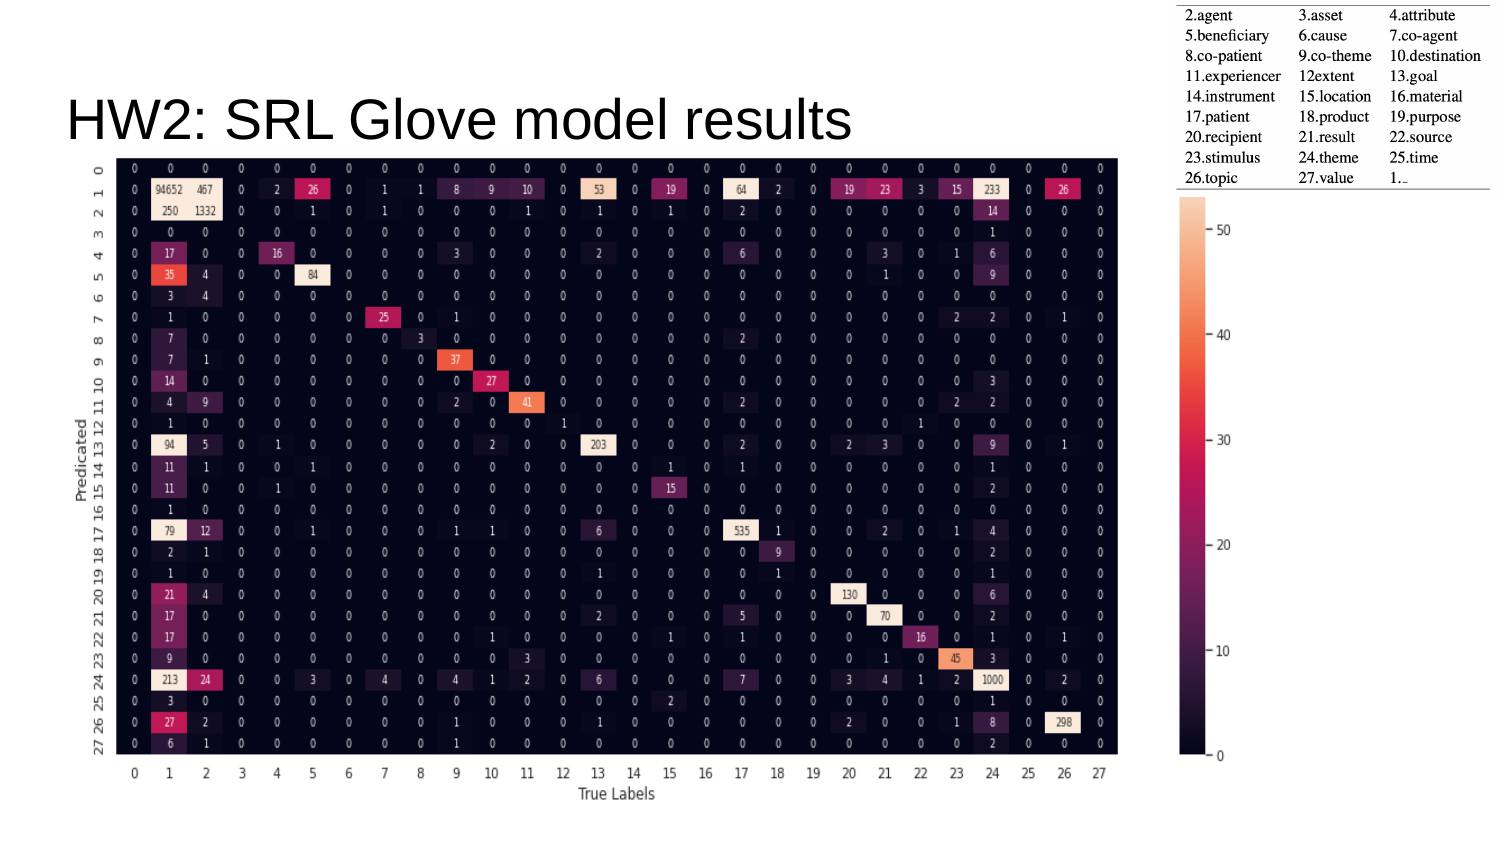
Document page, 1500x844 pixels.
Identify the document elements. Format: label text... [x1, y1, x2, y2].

title HW2: SRL Glove model results [51, 72, 1163, 167]
picture [66, 0, 1500, 813]
